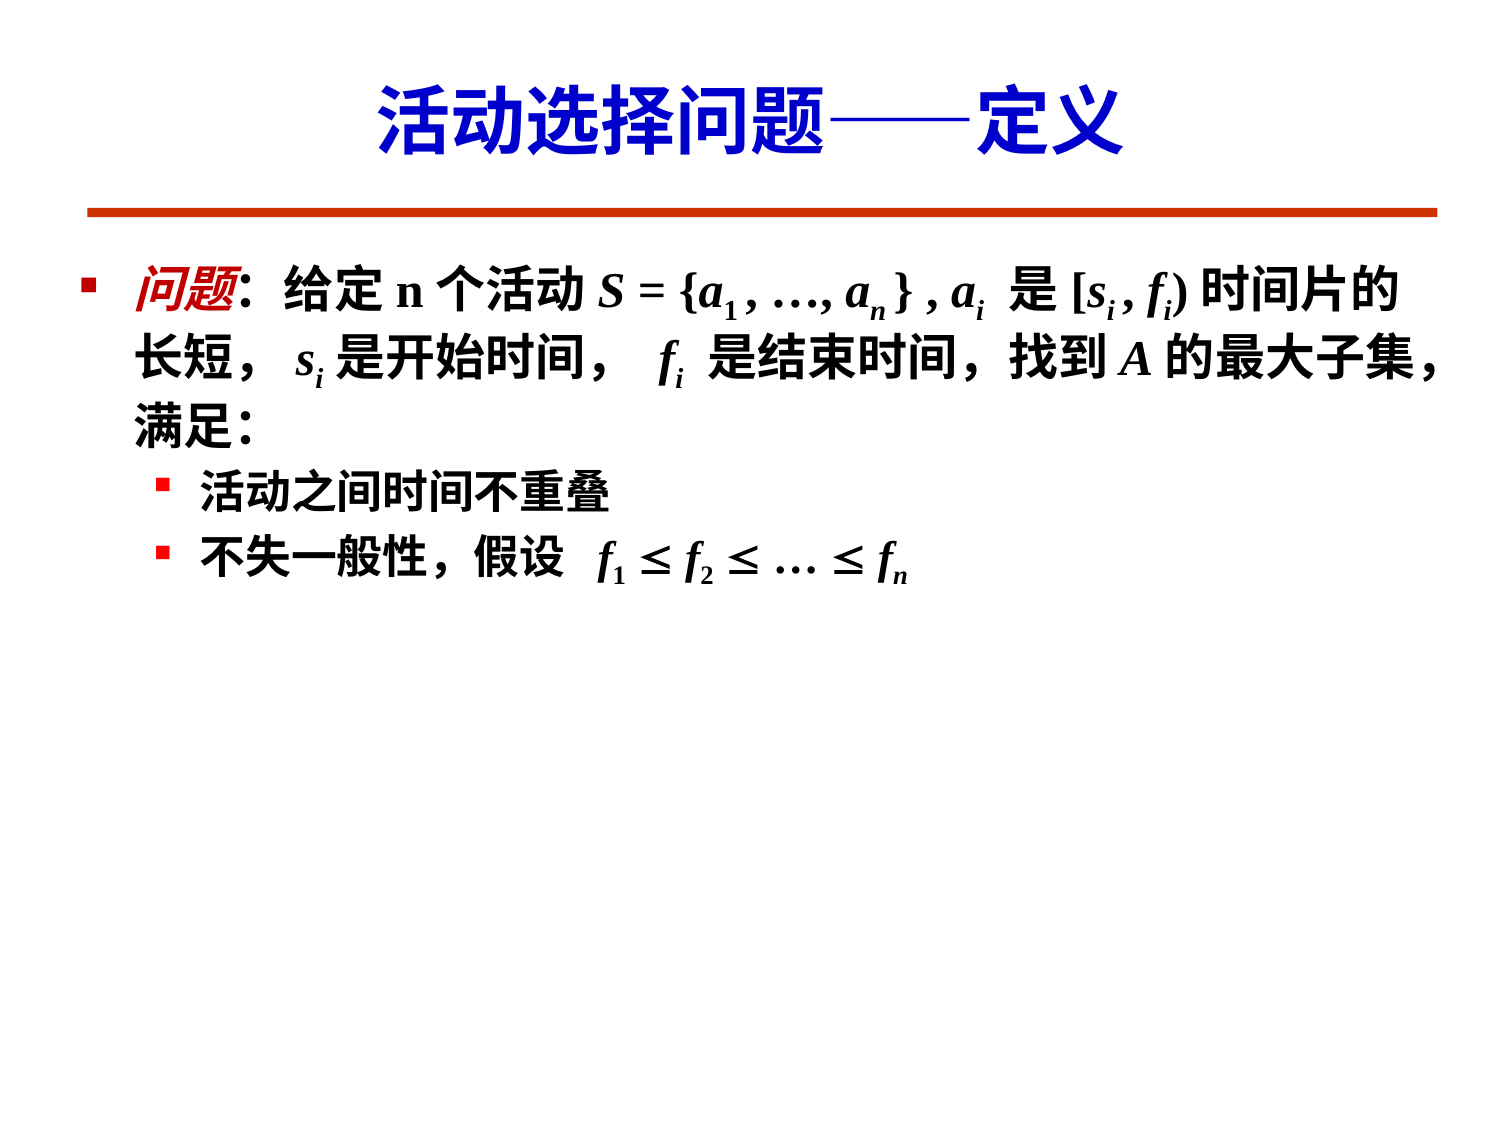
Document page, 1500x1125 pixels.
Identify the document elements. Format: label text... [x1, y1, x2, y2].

title 活动选择问题——定义 [112, 50, 1388, 188]
list 问题：给定n个活动S = {a1 , …, an } , ai 是[si , fi)时间片的长短，si是开始时间， fi 是结束时间，找到A的最大子集，满足： 活动之间时间不重叠 不失一般性，假设 f1  f2  …  fn [62, 249, 1450, 1063]
